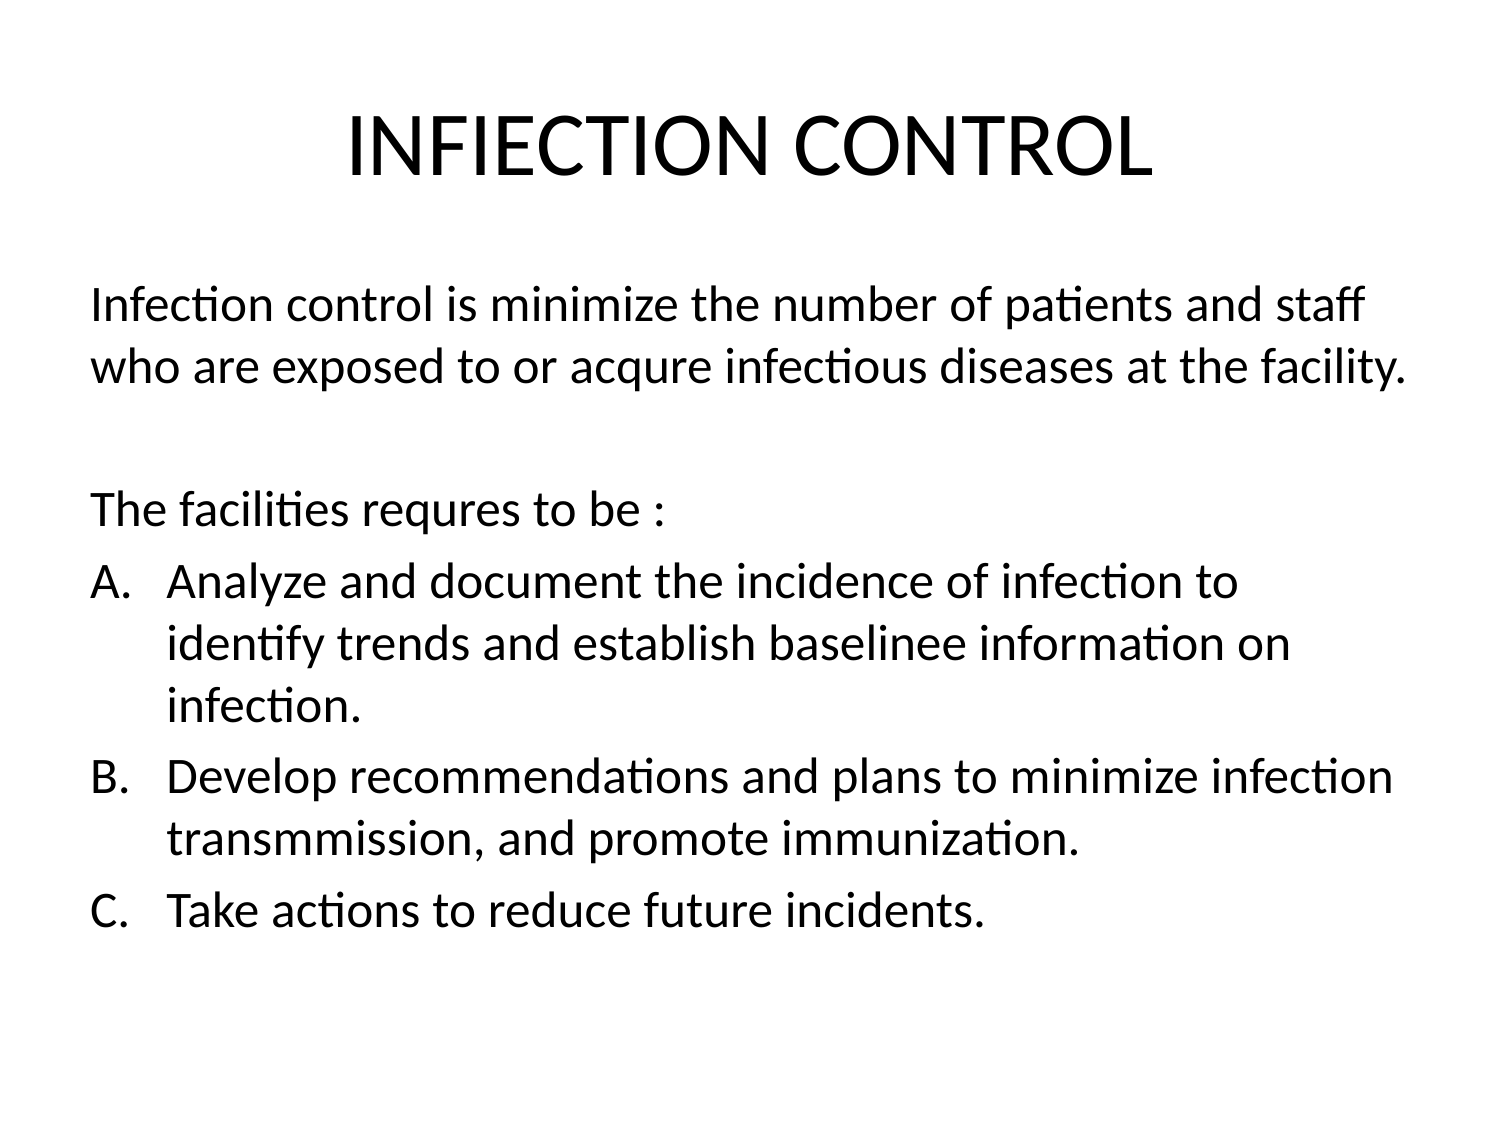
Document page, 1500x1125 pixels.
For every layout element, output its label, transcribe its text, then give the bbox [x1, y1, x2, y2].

list Infection control is minimize the number of patients and staff who are exposed to or acqure infectious diseases at the facility. The facilities requres to be : Analyze and document the incidence of infection to identify trends and establish baselinee information on infection. Develop recommendations and plans to minimize infection transmmission, and promote immunization. Take actions to reduce future incidents. [75, 262, 1425, 1005]
title INFIECTION CONTROL [75, 45, 1425, 233]
